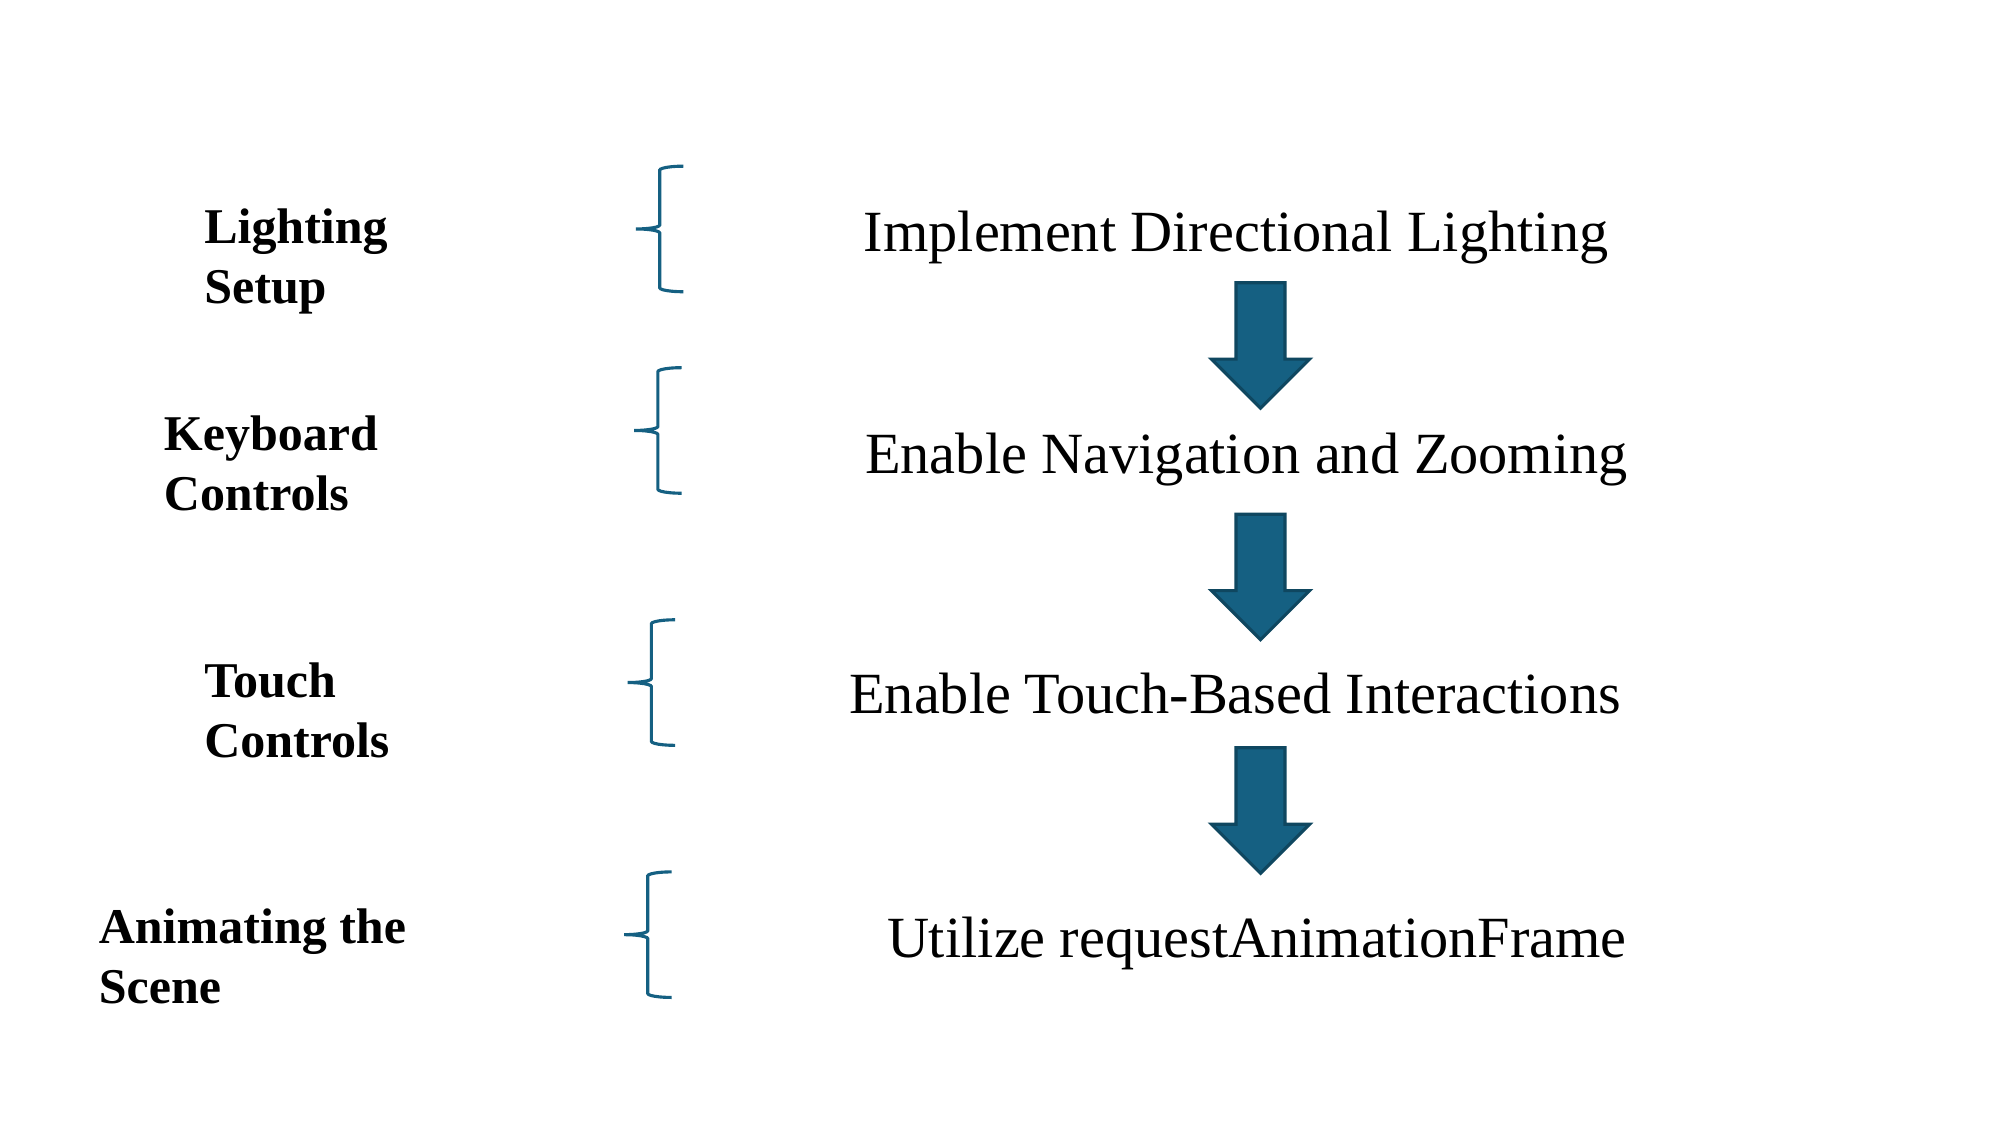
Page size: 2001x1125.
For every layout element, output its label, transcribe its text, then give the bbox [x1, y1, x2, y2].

text_box Animating the Scene [84, 886, 546, 1022]
text_box [1207, 281, 1314, 411]
text_box Lighting Setup [189, 185, 533, 321]
text_box Implement Directional Lighting [834, 186, 1835, 271]
text_box [634, 366, 682, 495]
text_box [624, 870, 672, 1000]
text_box Enable Touch-Based Interactions [834, 647, 1835, 733]
text_box [1207, 512, 1314, 642]
text_box Utilize requestAnimationFrame [872, 892, 1873, 977]
text_box [635, 164, 684, 294]
text_box Enable Navigation and Zooming [850, 408, 1851, 493]
text_box Keyboard Controls [149, 392, 573, 528]
text_box [627, 618, 676, 747]
text_box [1207, 746, 1314, 876]
text_box Touch Controls [189, 639, 529, 775]
